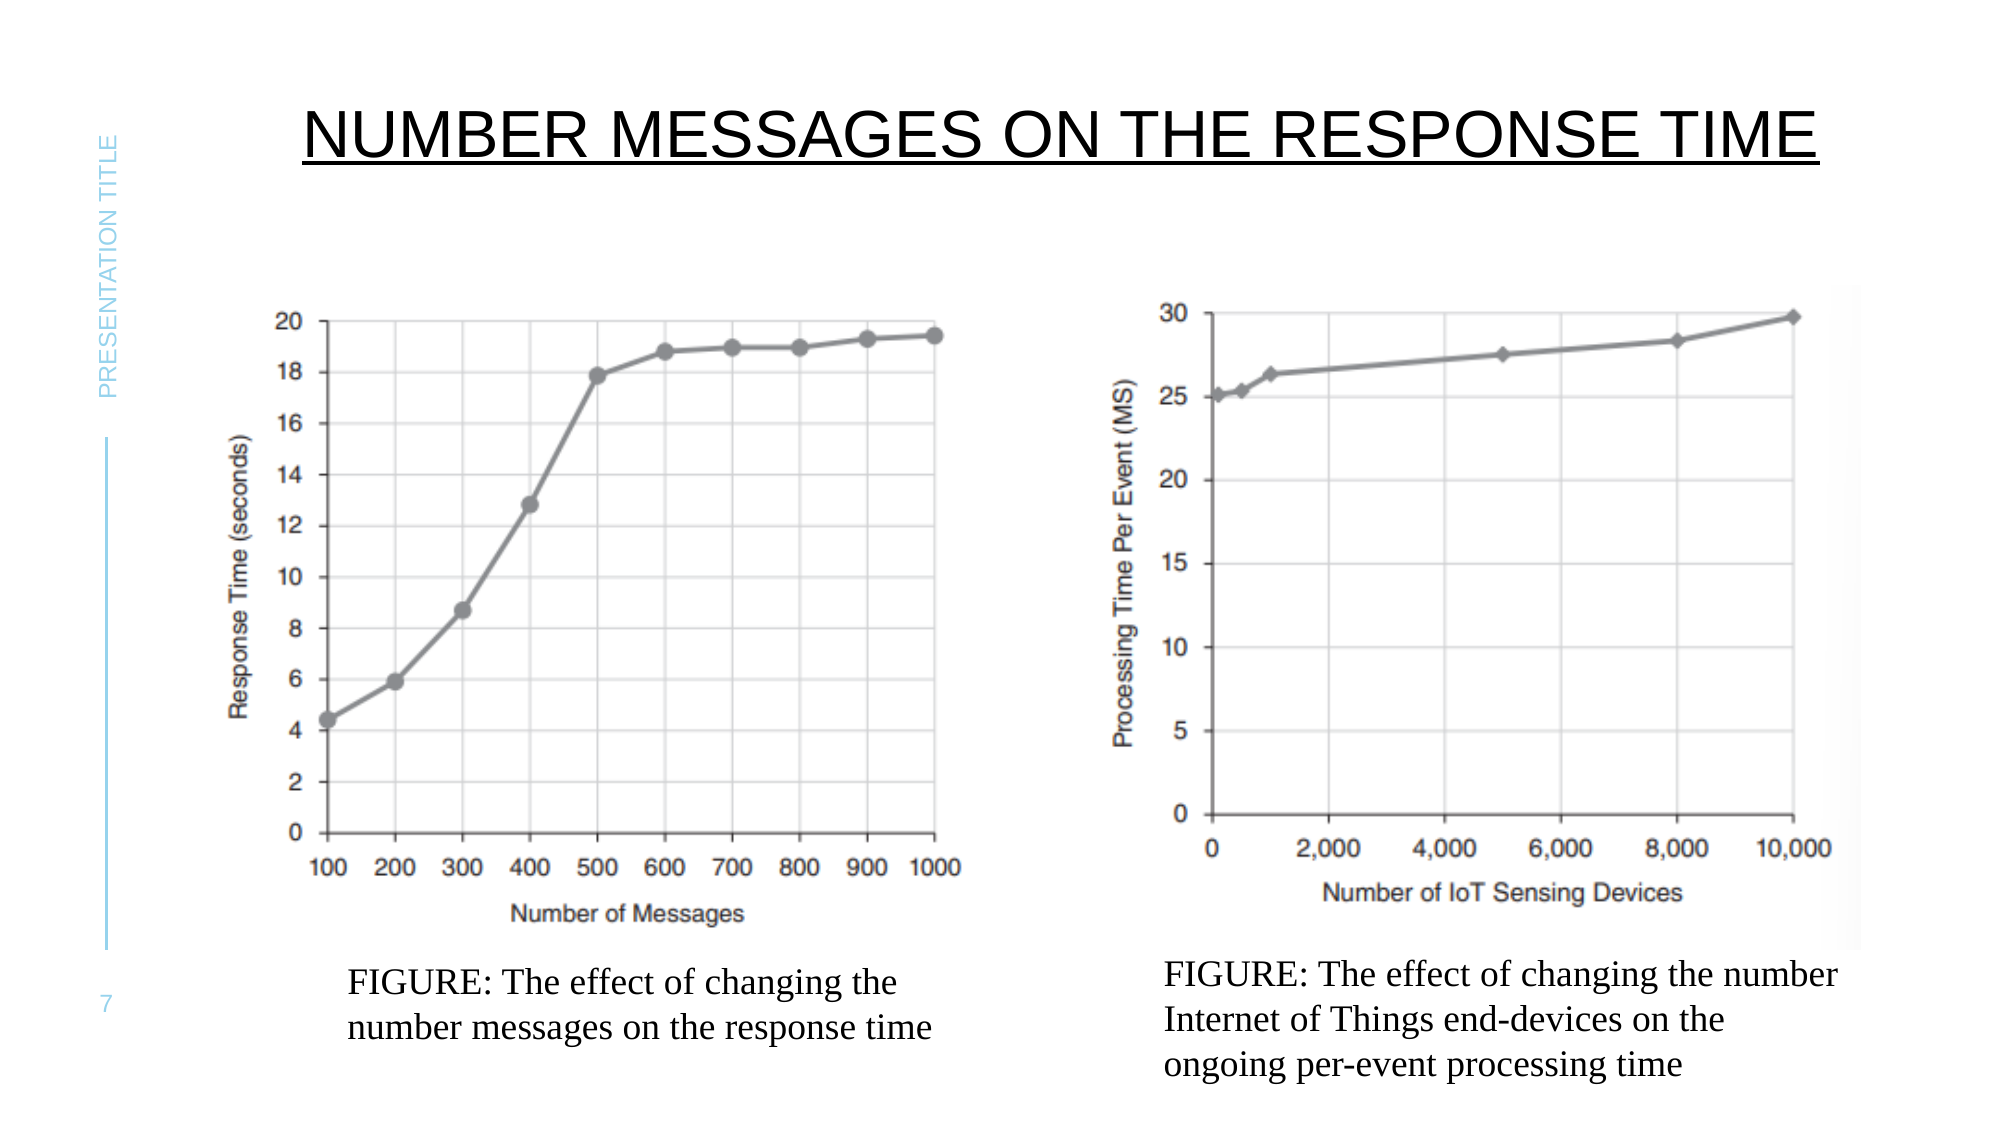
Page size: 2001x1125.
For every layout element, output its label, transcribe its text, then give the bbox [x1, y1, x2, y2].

footer PRESENTATION TITLE [90, 107, 122, 400]
title NUMBER MESSAGES ON THE RESPONSE TIME [180, 99, 1943, 290]
text_box FIGURE: The effect of changing the number messages on the response time [332, 958, 960, 1055]
picture [1063, 285, 1861, 950]
slide_number ‹#› [68, 987, 144, 1018]
picture [198, 289, 993, 950]
text_box FIGURE: The effect of changing the number Internet of Things end-devices on the ongoing per-event processing time [1148, 957, 1861, 1092]
